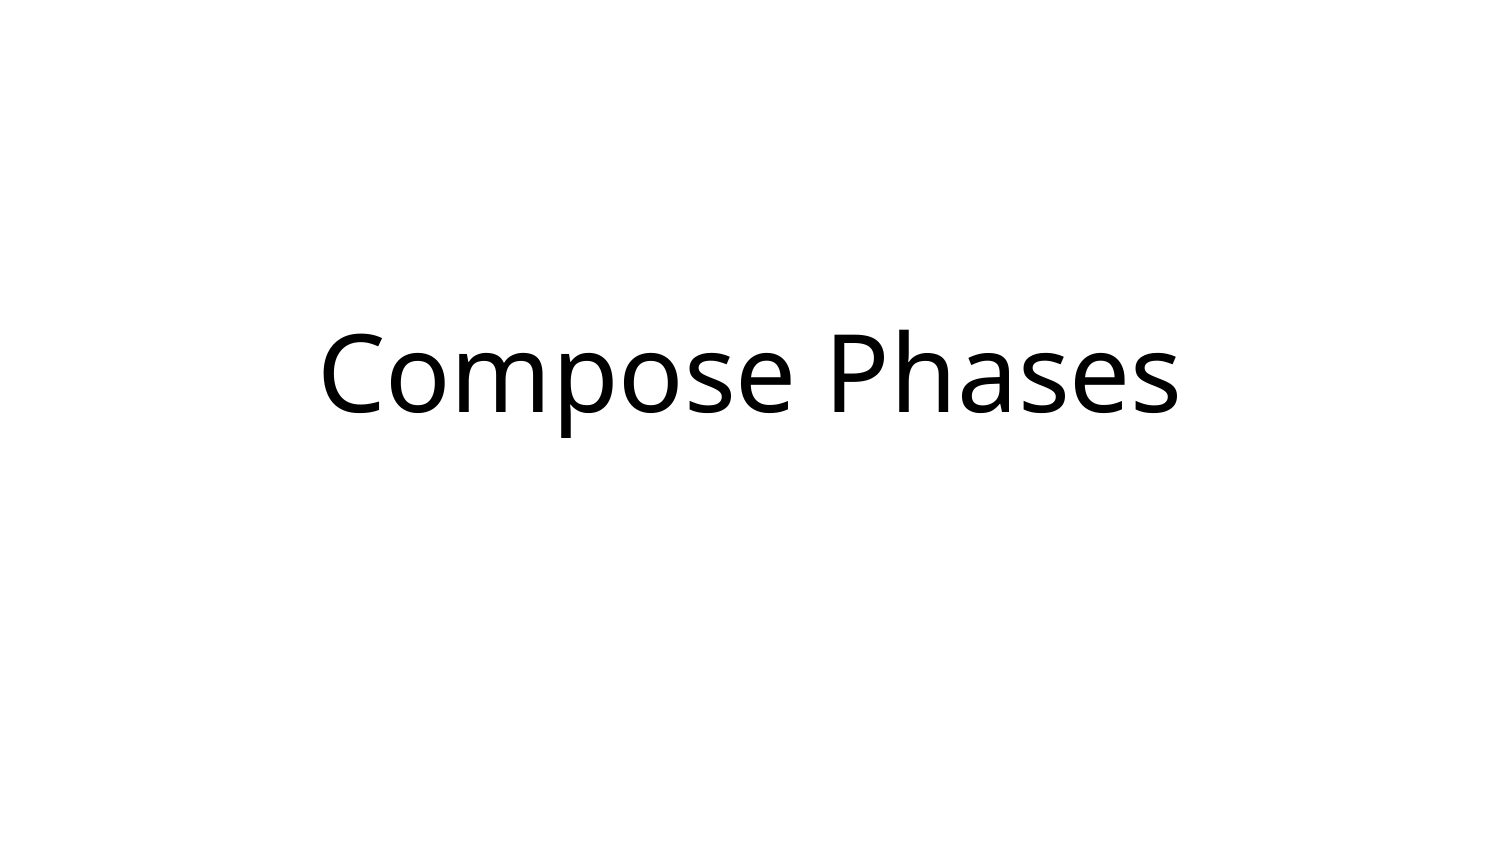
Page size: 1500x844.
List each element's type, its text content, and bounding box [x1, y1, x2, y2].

title Compose Phases [51, 122, 1449, 459]
